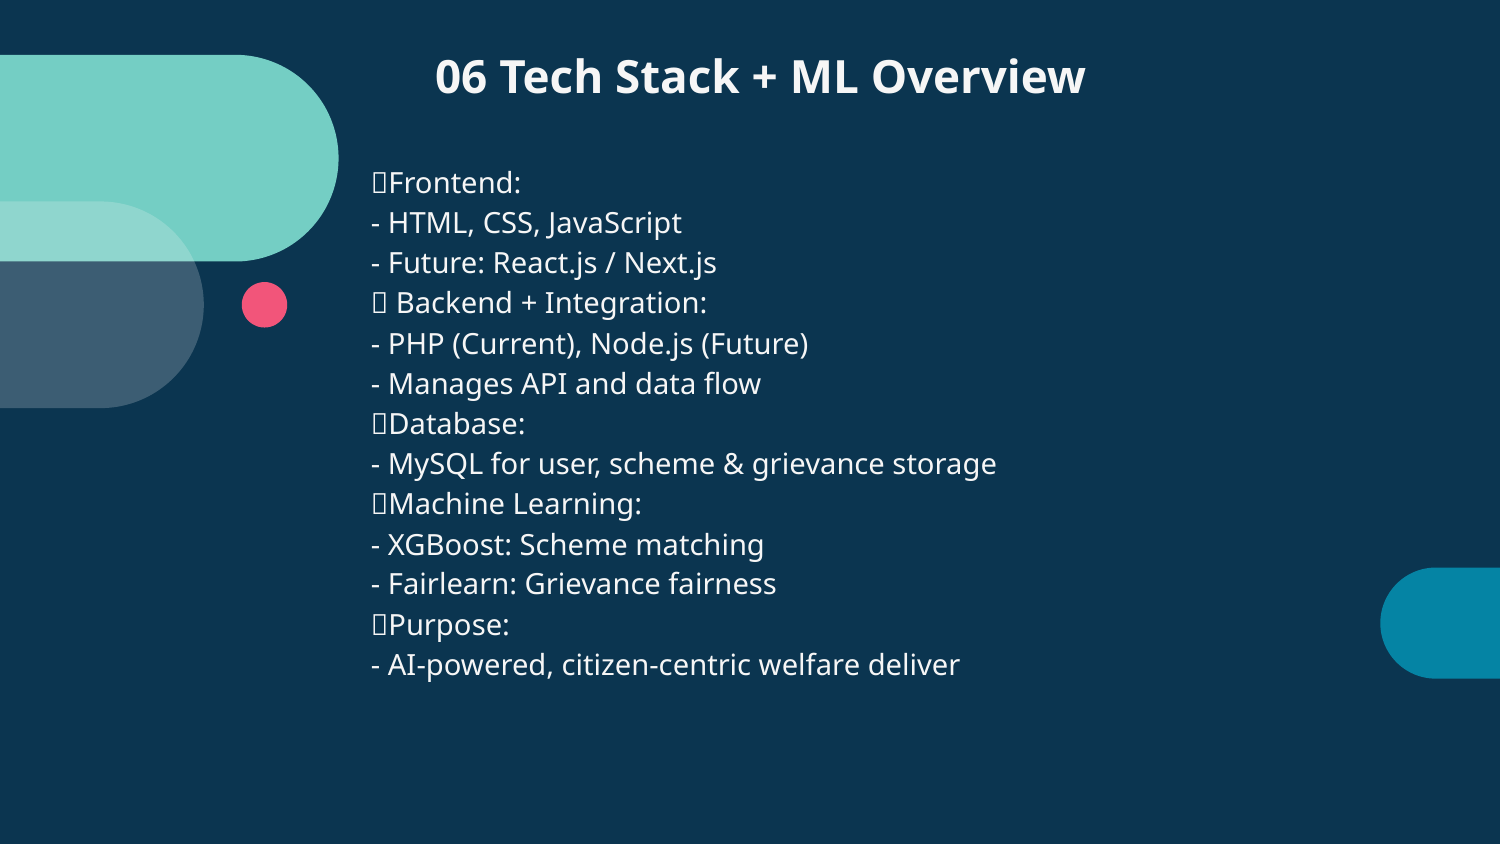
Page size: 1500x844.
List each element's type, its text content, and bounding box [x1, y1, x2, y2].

subtitle 🌐Frontend: - HTML, CSS, JavaScript - Future: React.js / Next.js 🔧 Backend + Integration: - PHP (Current), Node.js (Future) - Manages API and data flow 💾Database: - MySQL for user, scheme & grievance storage 🧠Machine Learning: - XGBoost: Scheme matching - Fairlearn: Grievance fairness 🎯Purpose: - AI-powered, citizen-centric welfare deliver [355, 146, 1391, 725]
text_box [1380, 567, 1500, 679]
title 06 Tech Stack + ML Overview [214, 24, 1308, 147]
